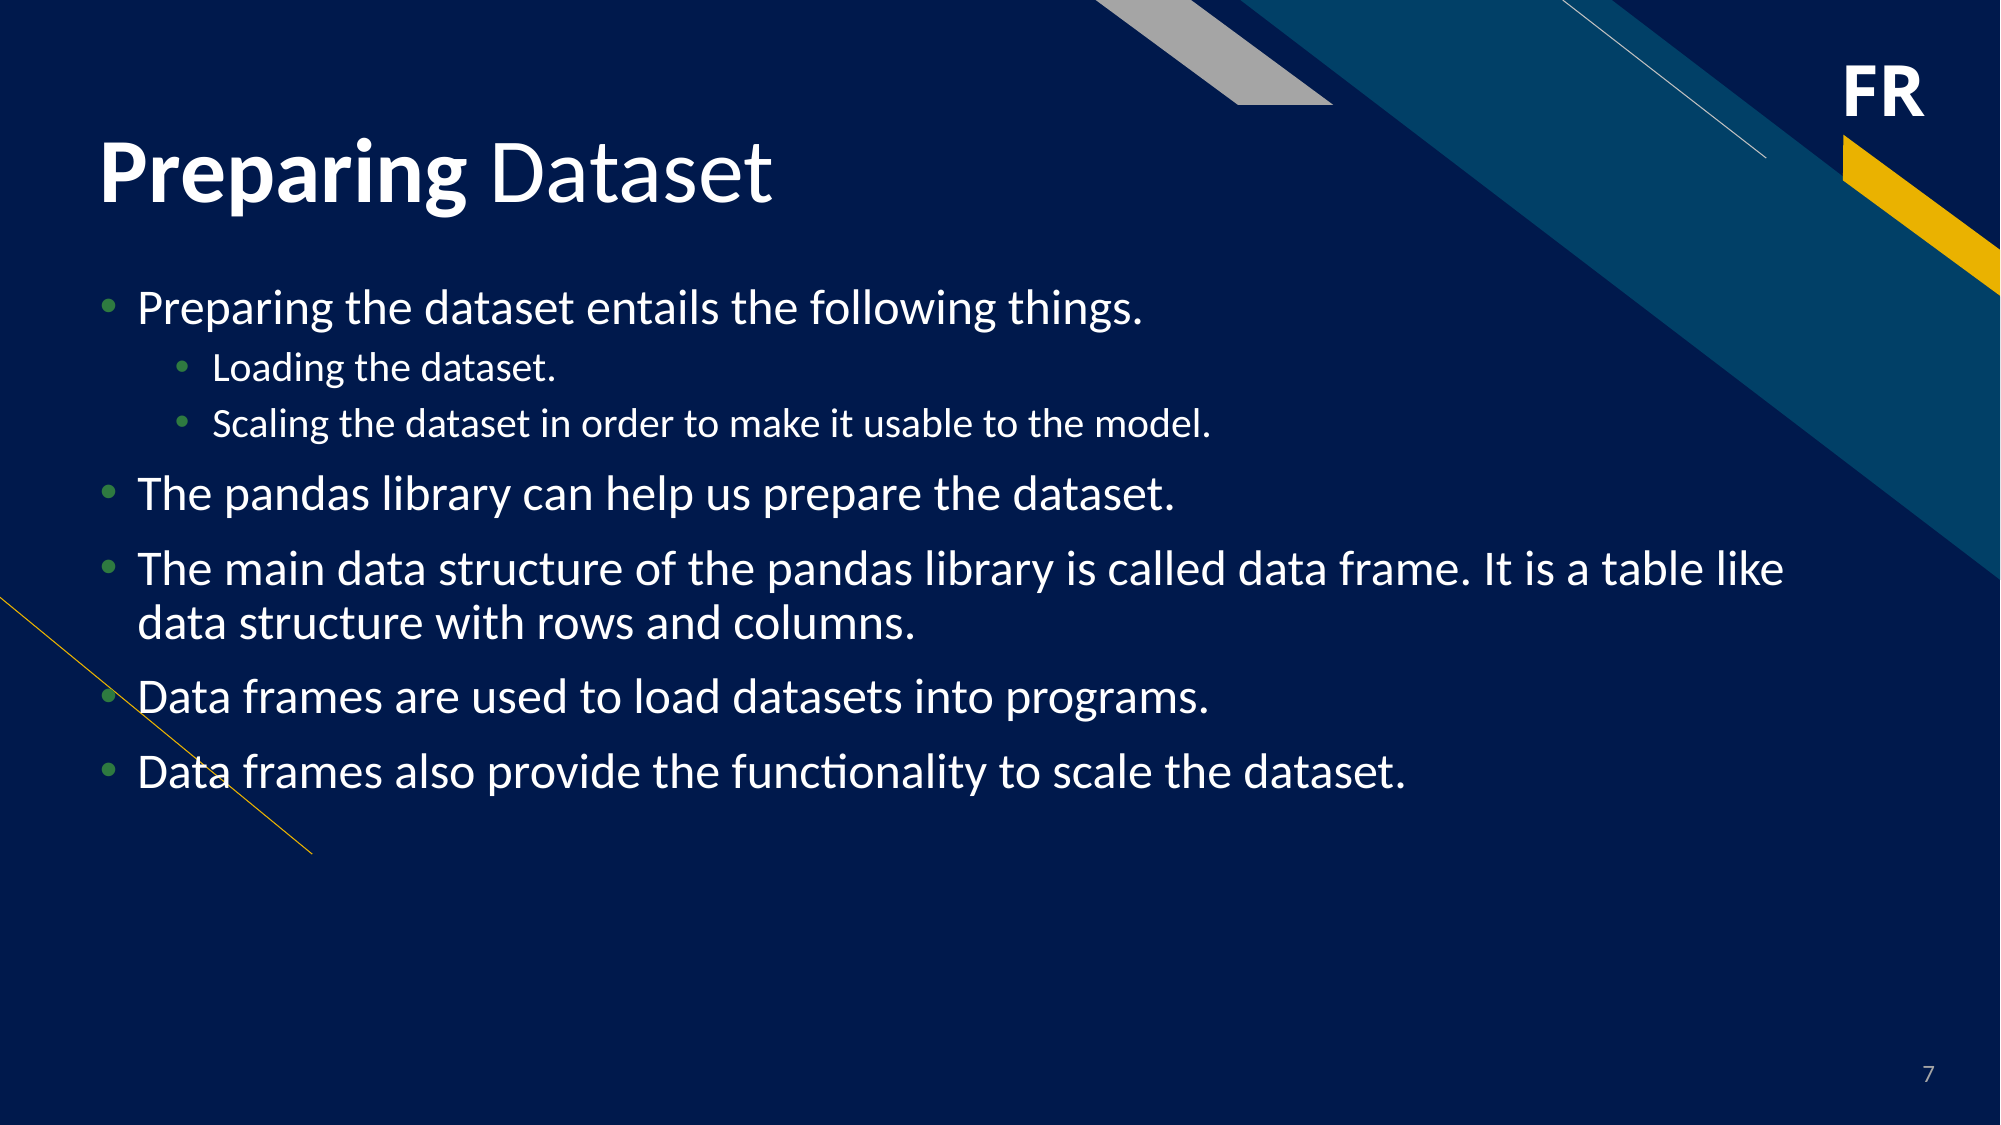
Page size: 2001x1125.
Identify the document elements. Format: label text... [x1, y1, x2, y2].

slide_number 7 [1828, 1042, 1950, 1103]
title Preparing Dataset [85, 34, 1453, 223]
list Preparing the dataset entails the following things. Loading the dataset. Scaling the dataset in order to make it usable to the model. The pandas library can help us prepare the dataset. The main data structure of the pandas library is called data frame. It is a table like data structure with rows and columns. Data frames are used to load datasets into programs. Data frames also provide the functionality to scale the dataset. [85, 274, 1863, 1014]
